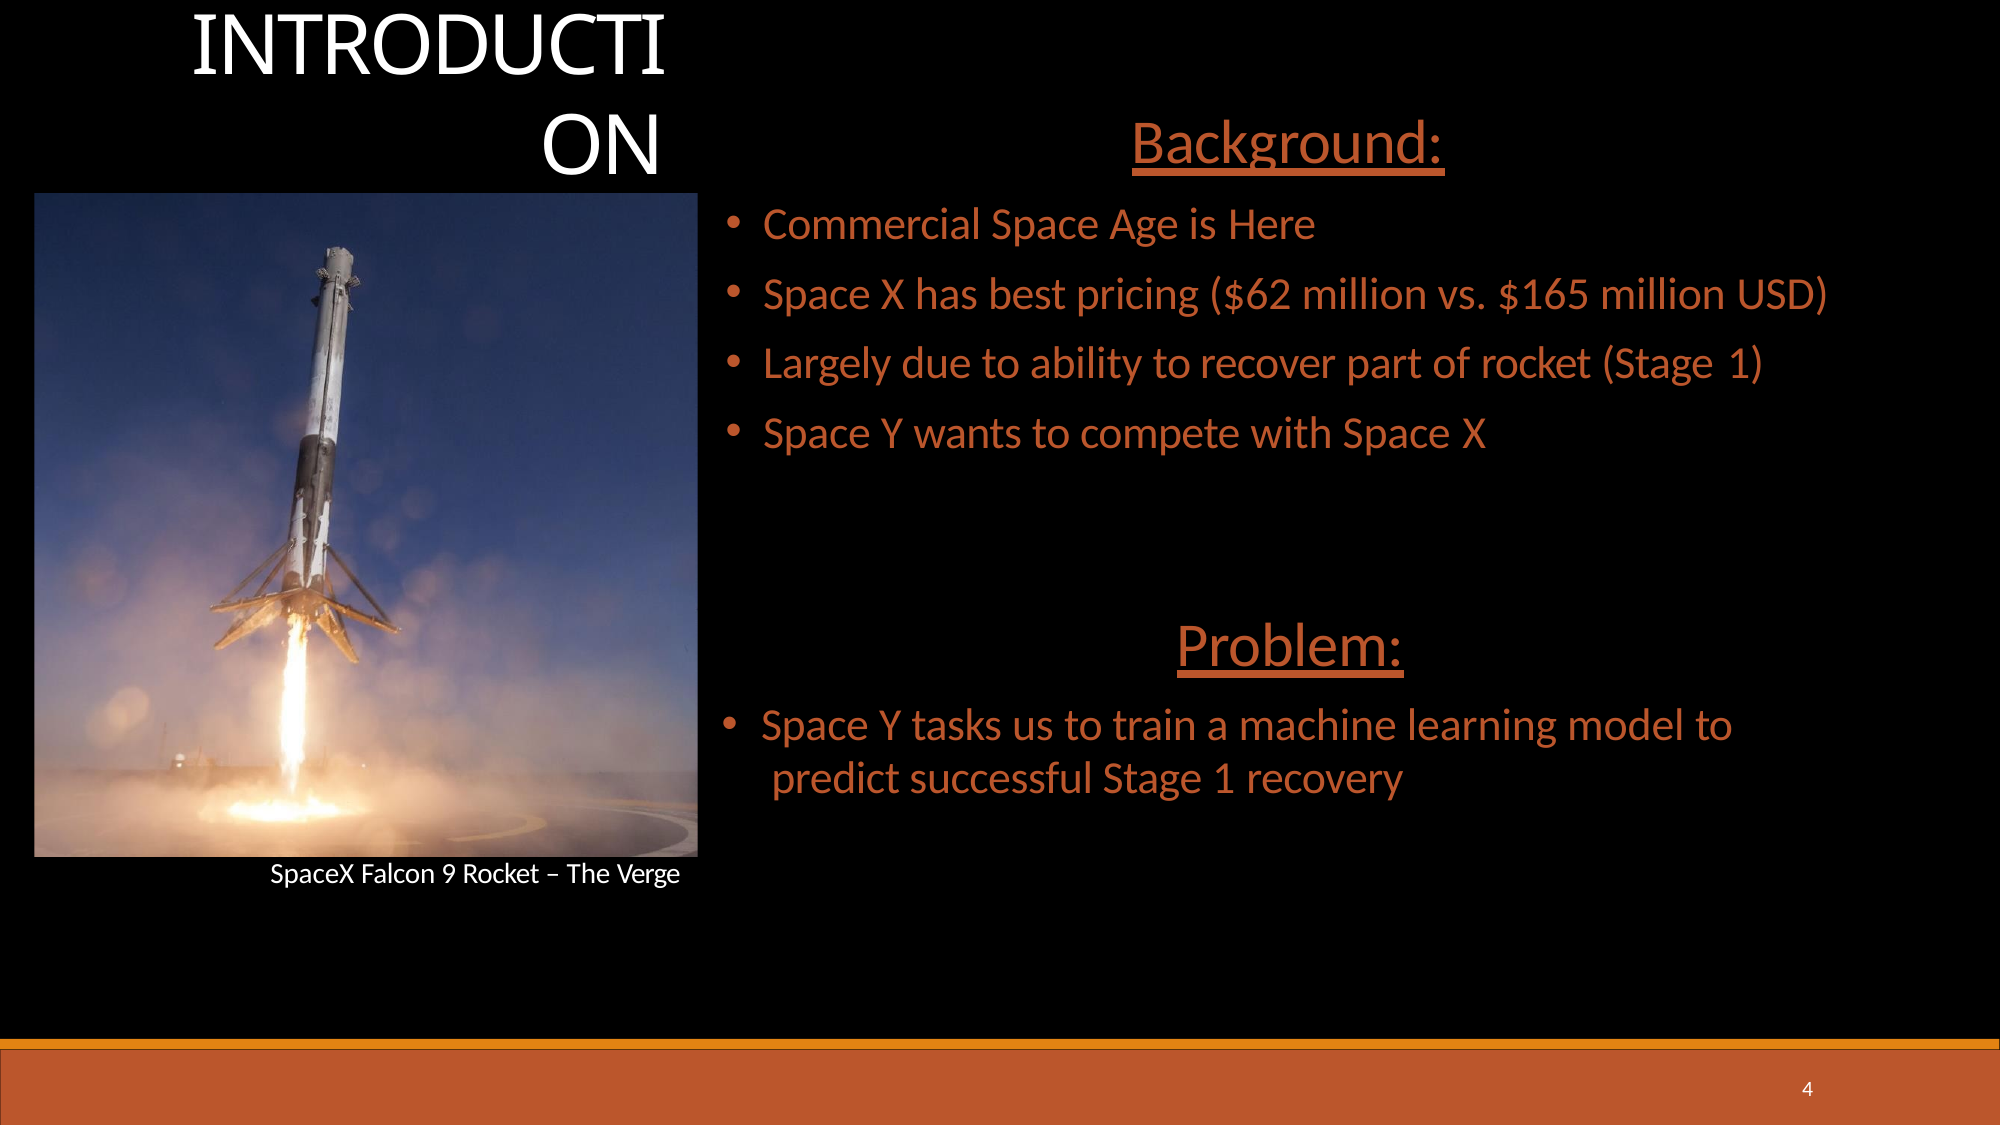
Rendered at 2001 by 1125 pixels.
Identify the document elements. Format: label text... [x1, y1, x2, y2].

text_box Background: Commercial Space Age is Here Space X has best pricing ($62 million vs. $165 million USD) Largely due to ability to recover part of rocket (Stage 1) Space Y wants to compete with Space X Problem: Space Y tasks us to train a machine learning model to predict successful Stage 1 recovery [721, 74, 1836, 803]
title Introduction [172, 0, 665, 192]
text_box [0, 1038, 2000, 1125]
text_box [34, 193, 698, 857]
text_box SpaceX Falcon 9 Rocket – The Verge [268, 852, 686, 890]
